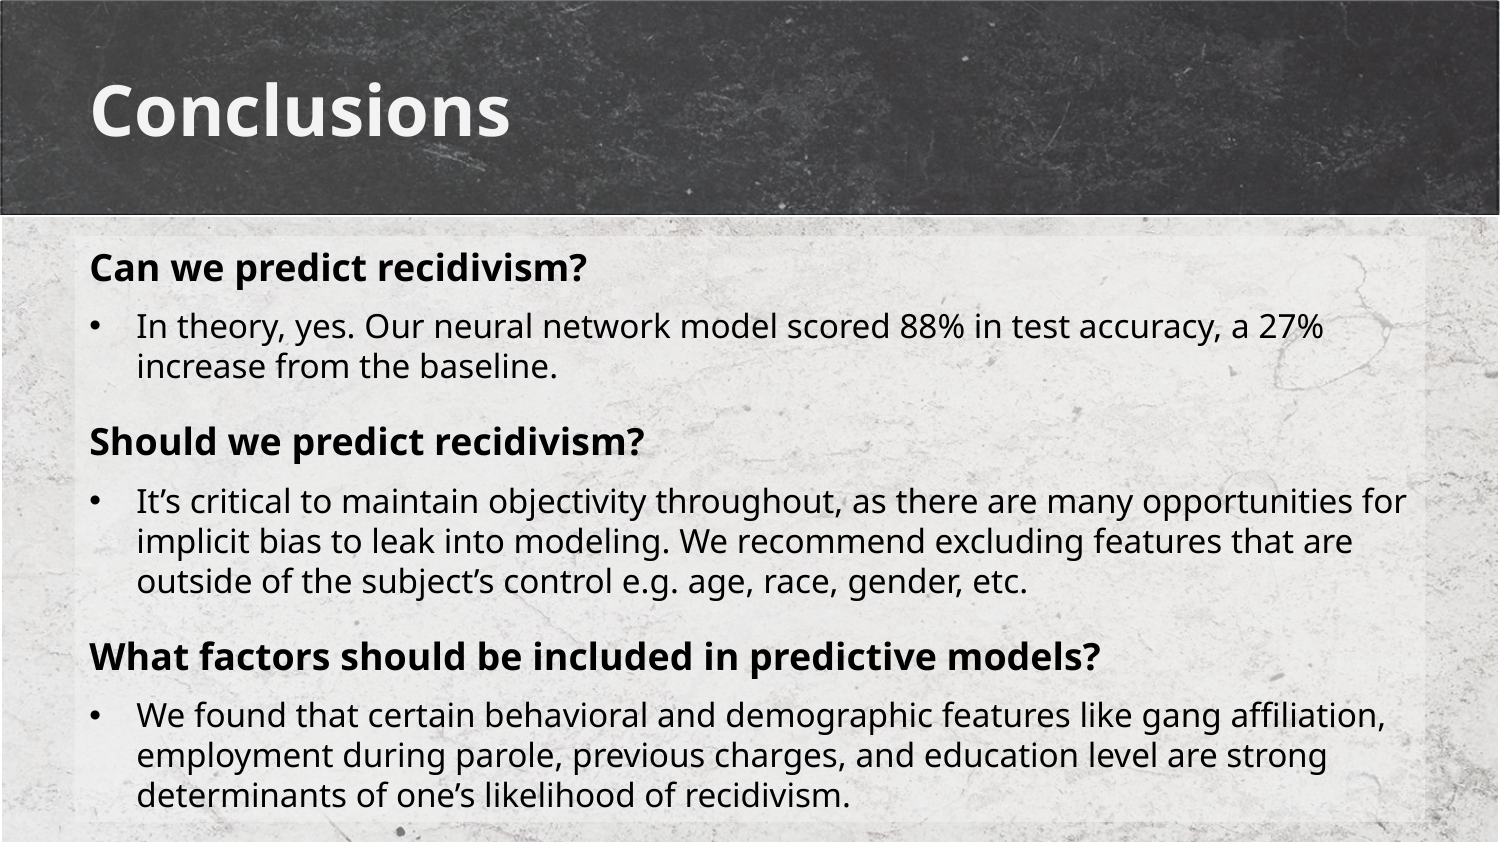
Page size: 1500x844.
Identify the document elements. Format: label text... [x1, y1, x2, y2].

title Conclusions [74, 50, 1123, 171]
picture [1, 2, 1499, 215]
text_box Can we predict recidivism? In theory, yes. Our neural network model scored 88% in test accuracy, a 27% increase from the baseline. Should we predict recidivism? It’s critical to maintain objectivity throughout, as there are many opportunities for implicit bias to leak into modeling. We recommend excluding features that are outside of the subject’s control e.g. age, race, gender, etc. What factors should be included in predictive models? We found that certain behavioral and demographic features like gang affiliation, employment during parole, previous charges, and education level are strong determinants of one’s likelihood of recidivism. [74, 236, 1426, 822]
